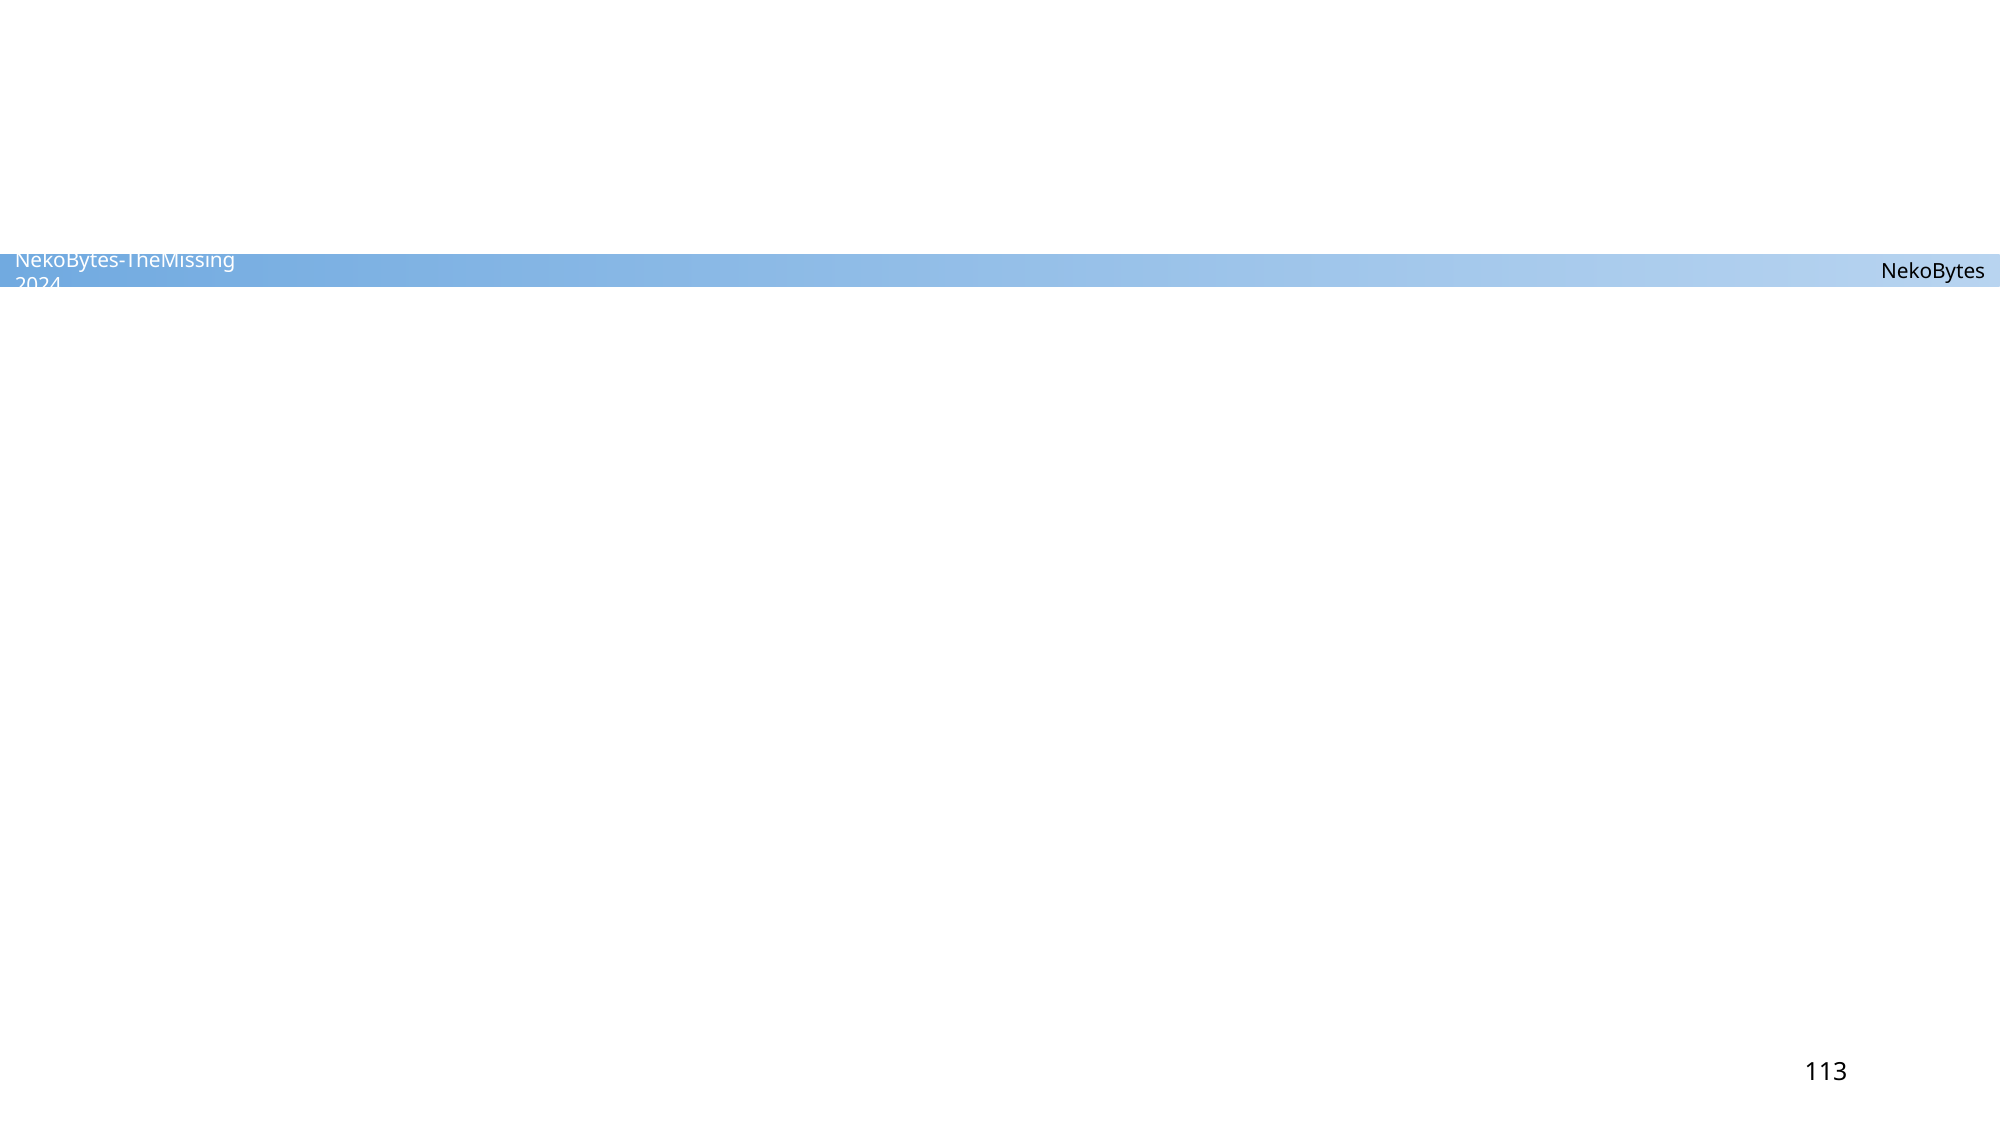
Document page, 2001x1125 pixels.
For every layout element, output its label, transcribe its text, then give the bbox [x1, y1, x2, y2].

slide_number 113 [1412, 1042, 1863, 1103]
